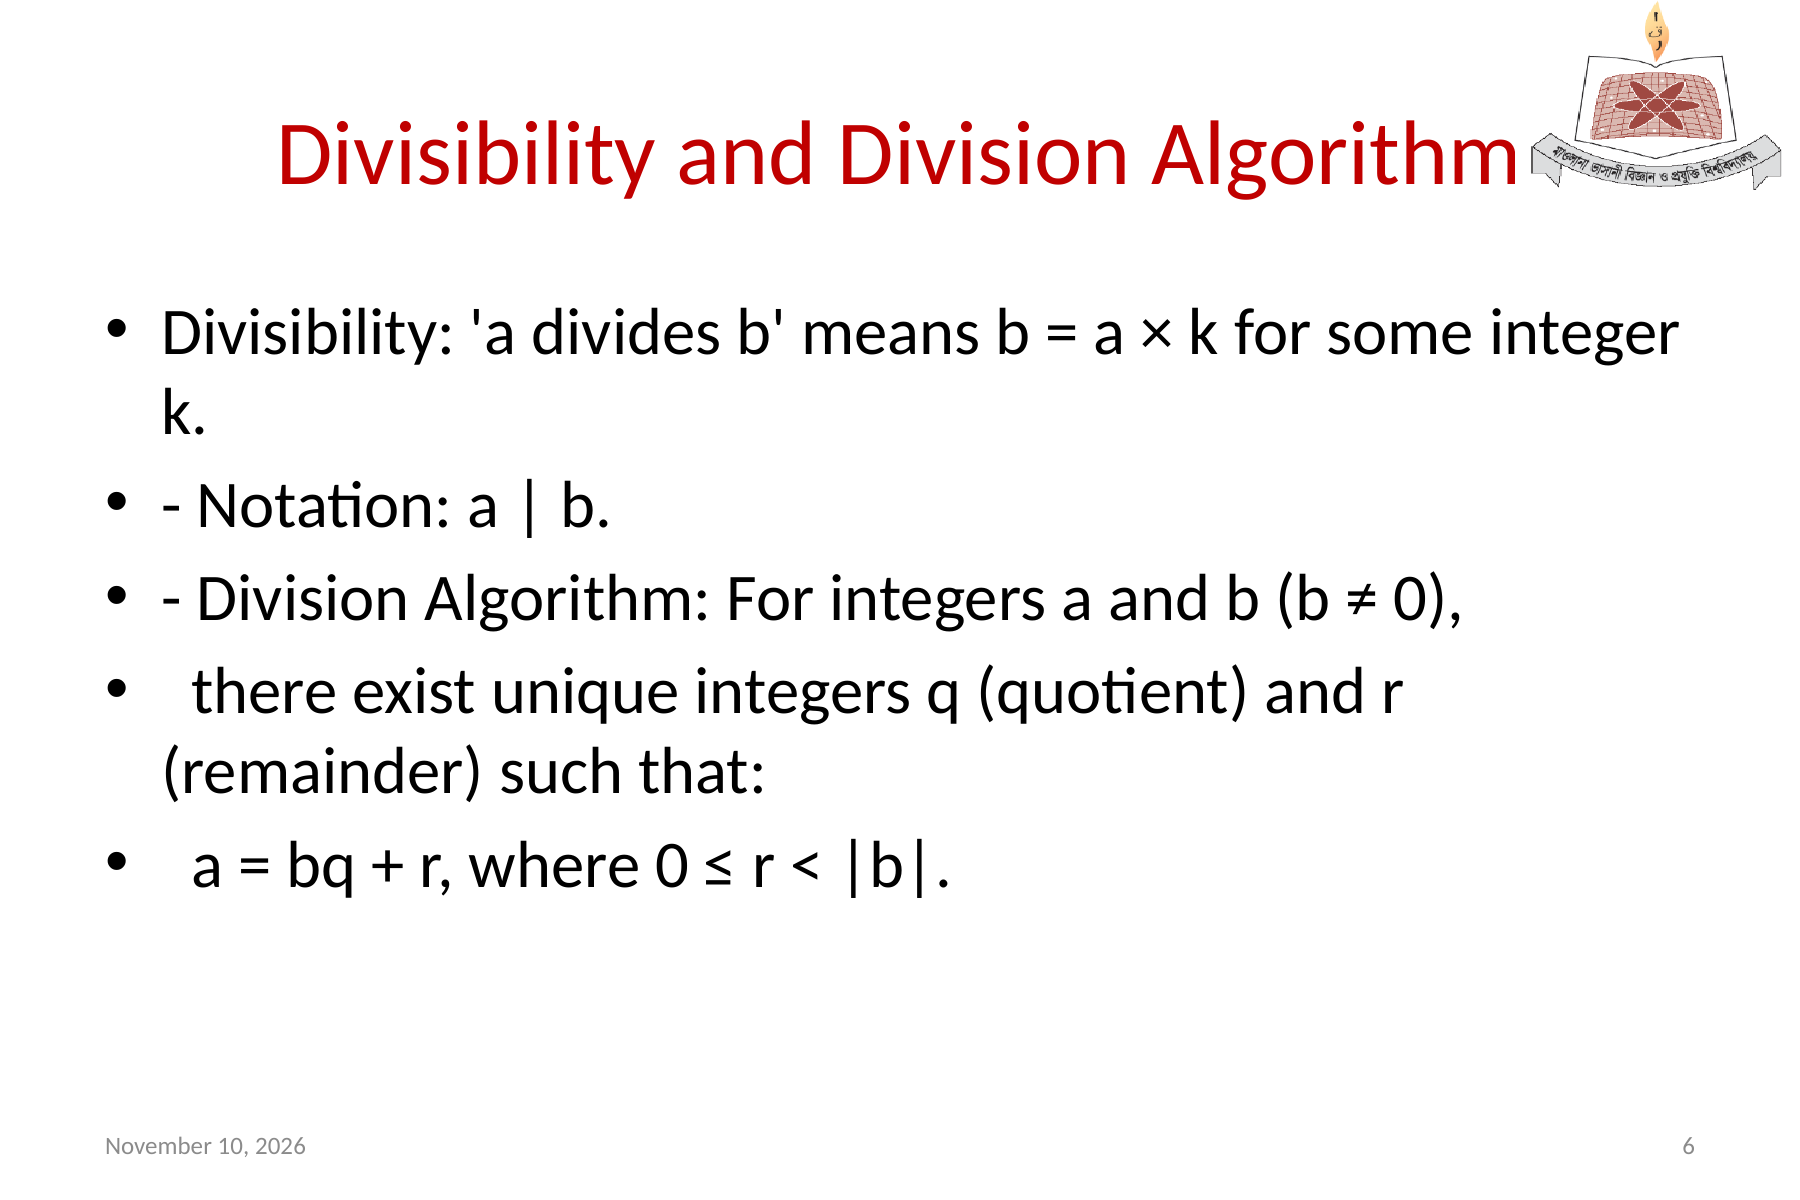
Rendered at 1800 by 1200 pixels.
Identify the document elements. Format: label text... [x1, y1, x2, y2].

list Divisibility: 'a divides b' means b = a × k for some integer k. - Notation: a | b. - Division Algorithm: For integers a and b (b ≠ 0), there exist unique integers q (quotient) and r (remainder) such that: a = bq + r, where 0 ≤ r < |b|. [90, 279, 1710, 1072]
slide_number 6 [1290, 1112, 1710, 1177]
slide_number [90, 1112, 510, 1177]
picture [1514, 0, 1797, 194]
title Divisibility and Division Algorithm [90, 48, 1710, 249]
